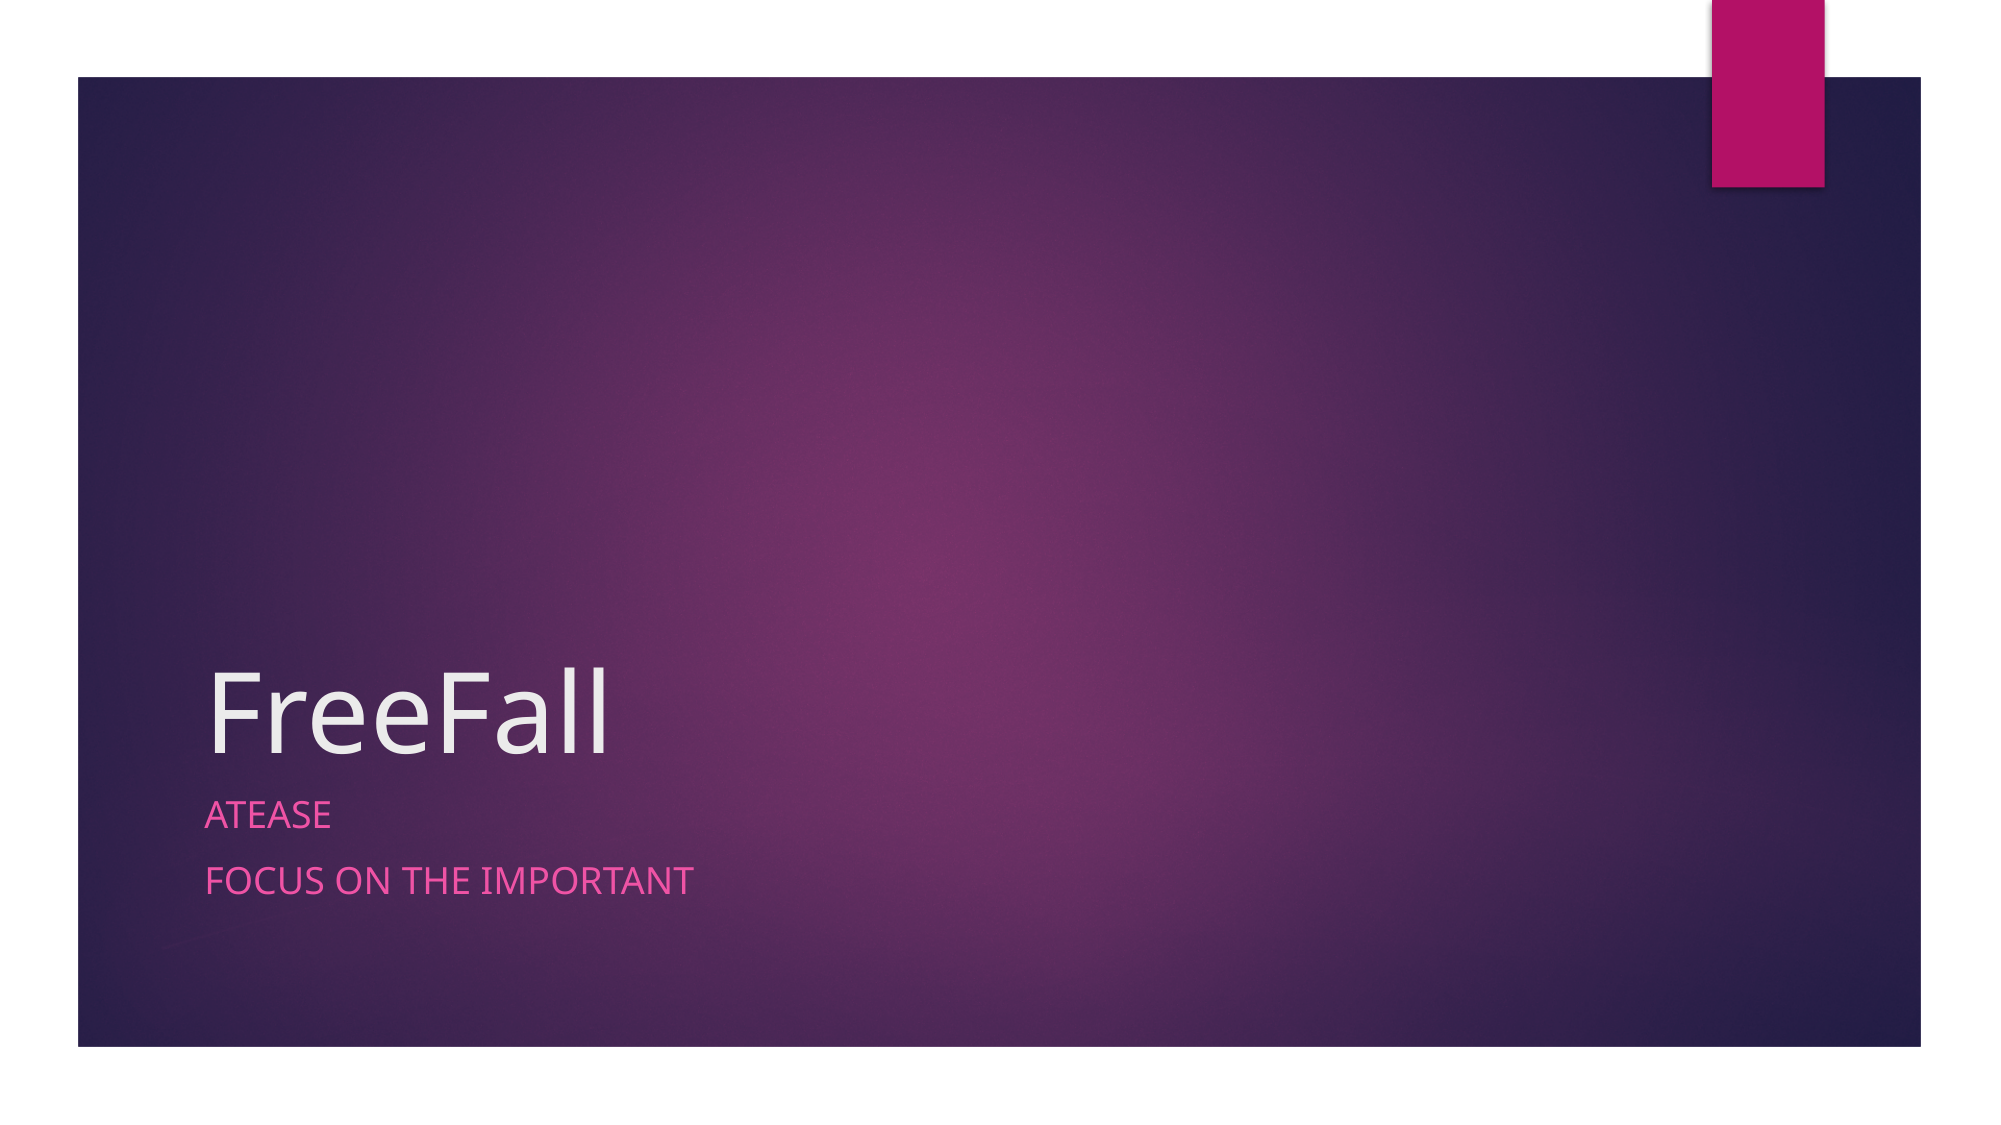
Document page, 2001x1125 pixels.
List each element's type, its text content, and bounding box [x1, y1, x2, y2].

title FreeFall [189, 344, 1638, 783]
subtitle Atease Focus on the important [189, 783, 1638, 925]
